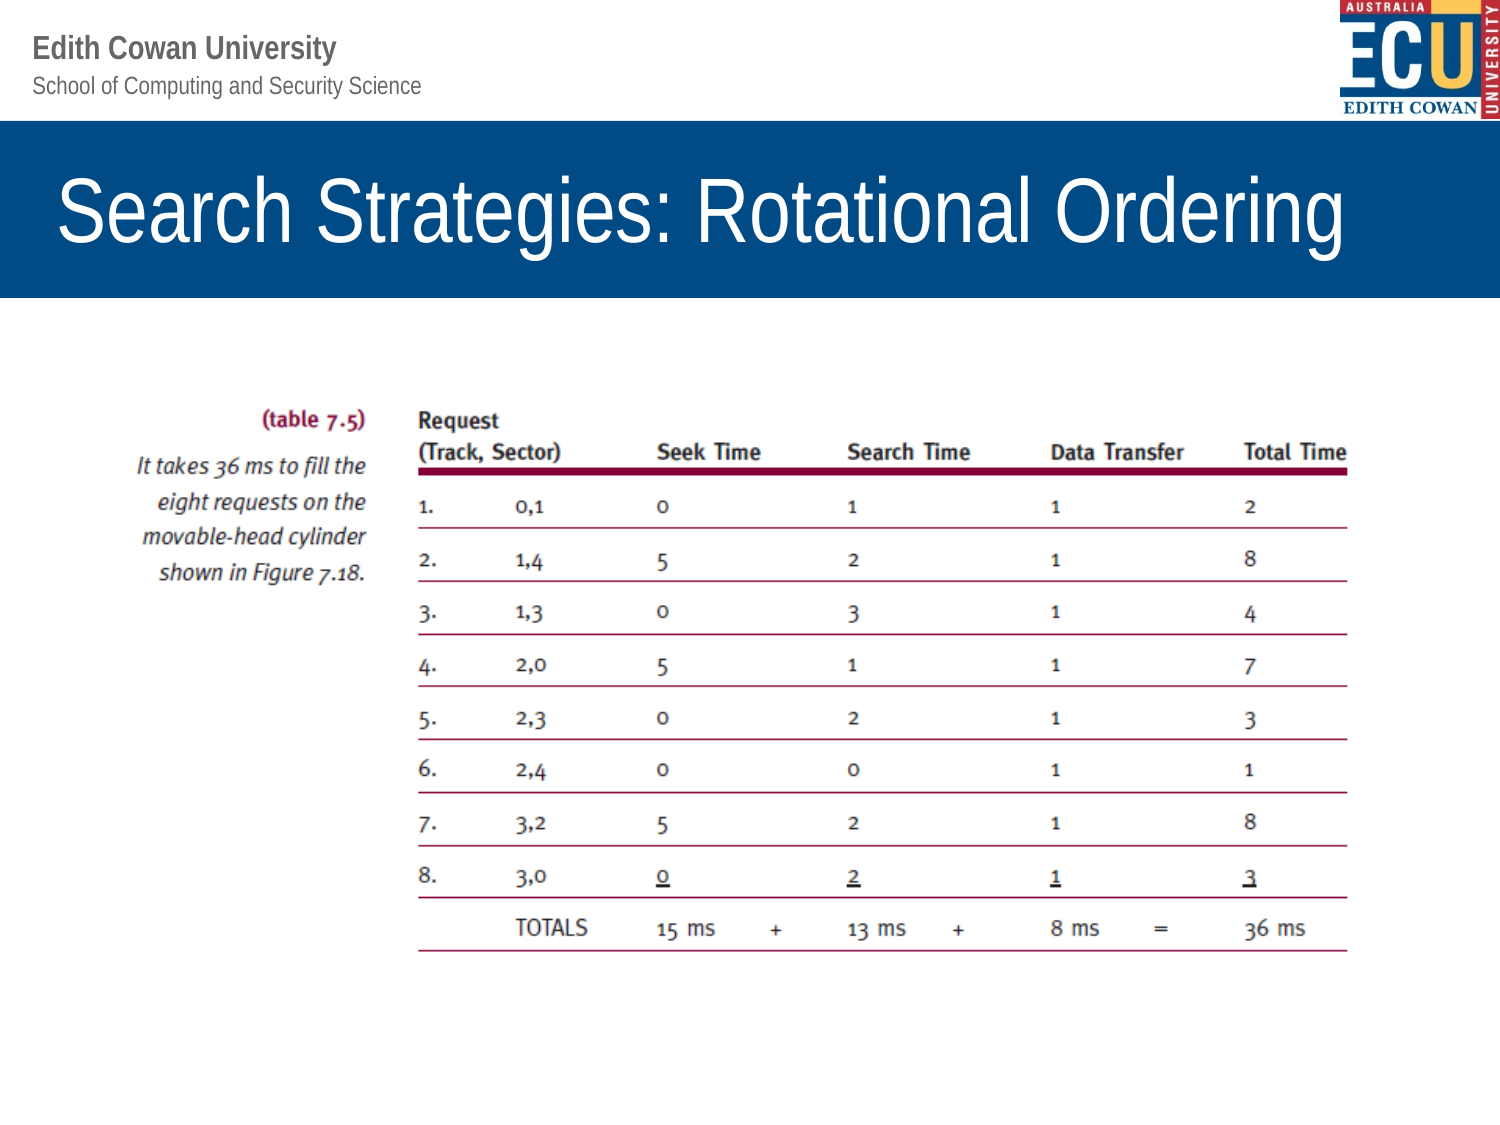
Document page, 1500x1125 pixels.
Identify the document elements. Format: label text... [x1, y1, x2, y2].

picture [1340, 0, 1500, 119]
title Search Strategies: Rotational Ordering [40, 123, 1460, 289]
picture [112, 399, 1396, 980]
